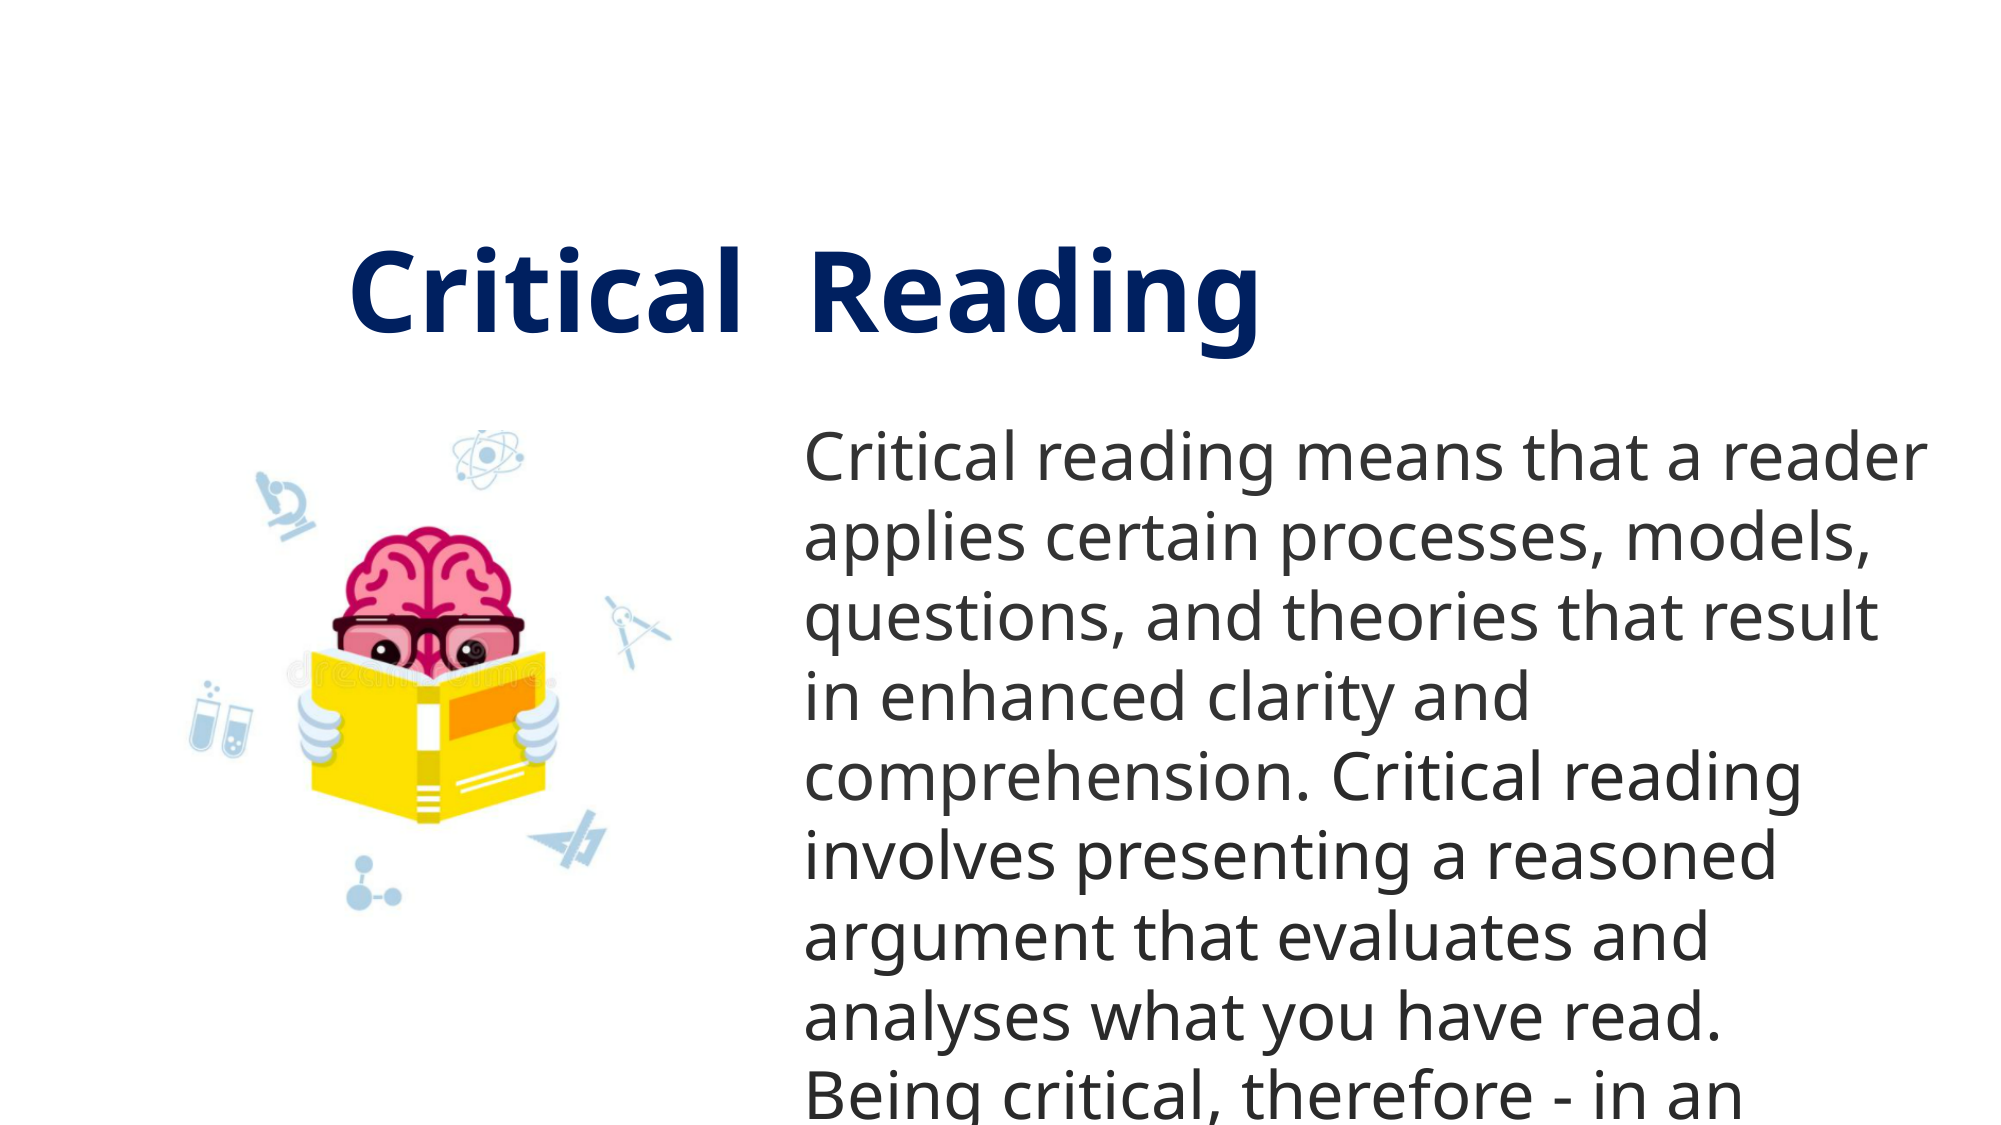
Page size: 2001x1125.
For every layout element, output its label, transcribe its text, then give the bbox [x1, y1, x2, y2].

text_box Critical Reading [332, 212, 1636, 363]
picture [82, 430, 773, 981]
text_box Critical reading means that a reader applies certain processes, models, questions, and theories that result in enhanced clarity and comprehension. Critical reading involves presenting a reasoned argument that evaluates and analyses what you have read. Being critical, therefore - in an academic sense - means advancing your understanding, not dismissing and therefore closing off learning. [789, 406, 1949, 1125]
